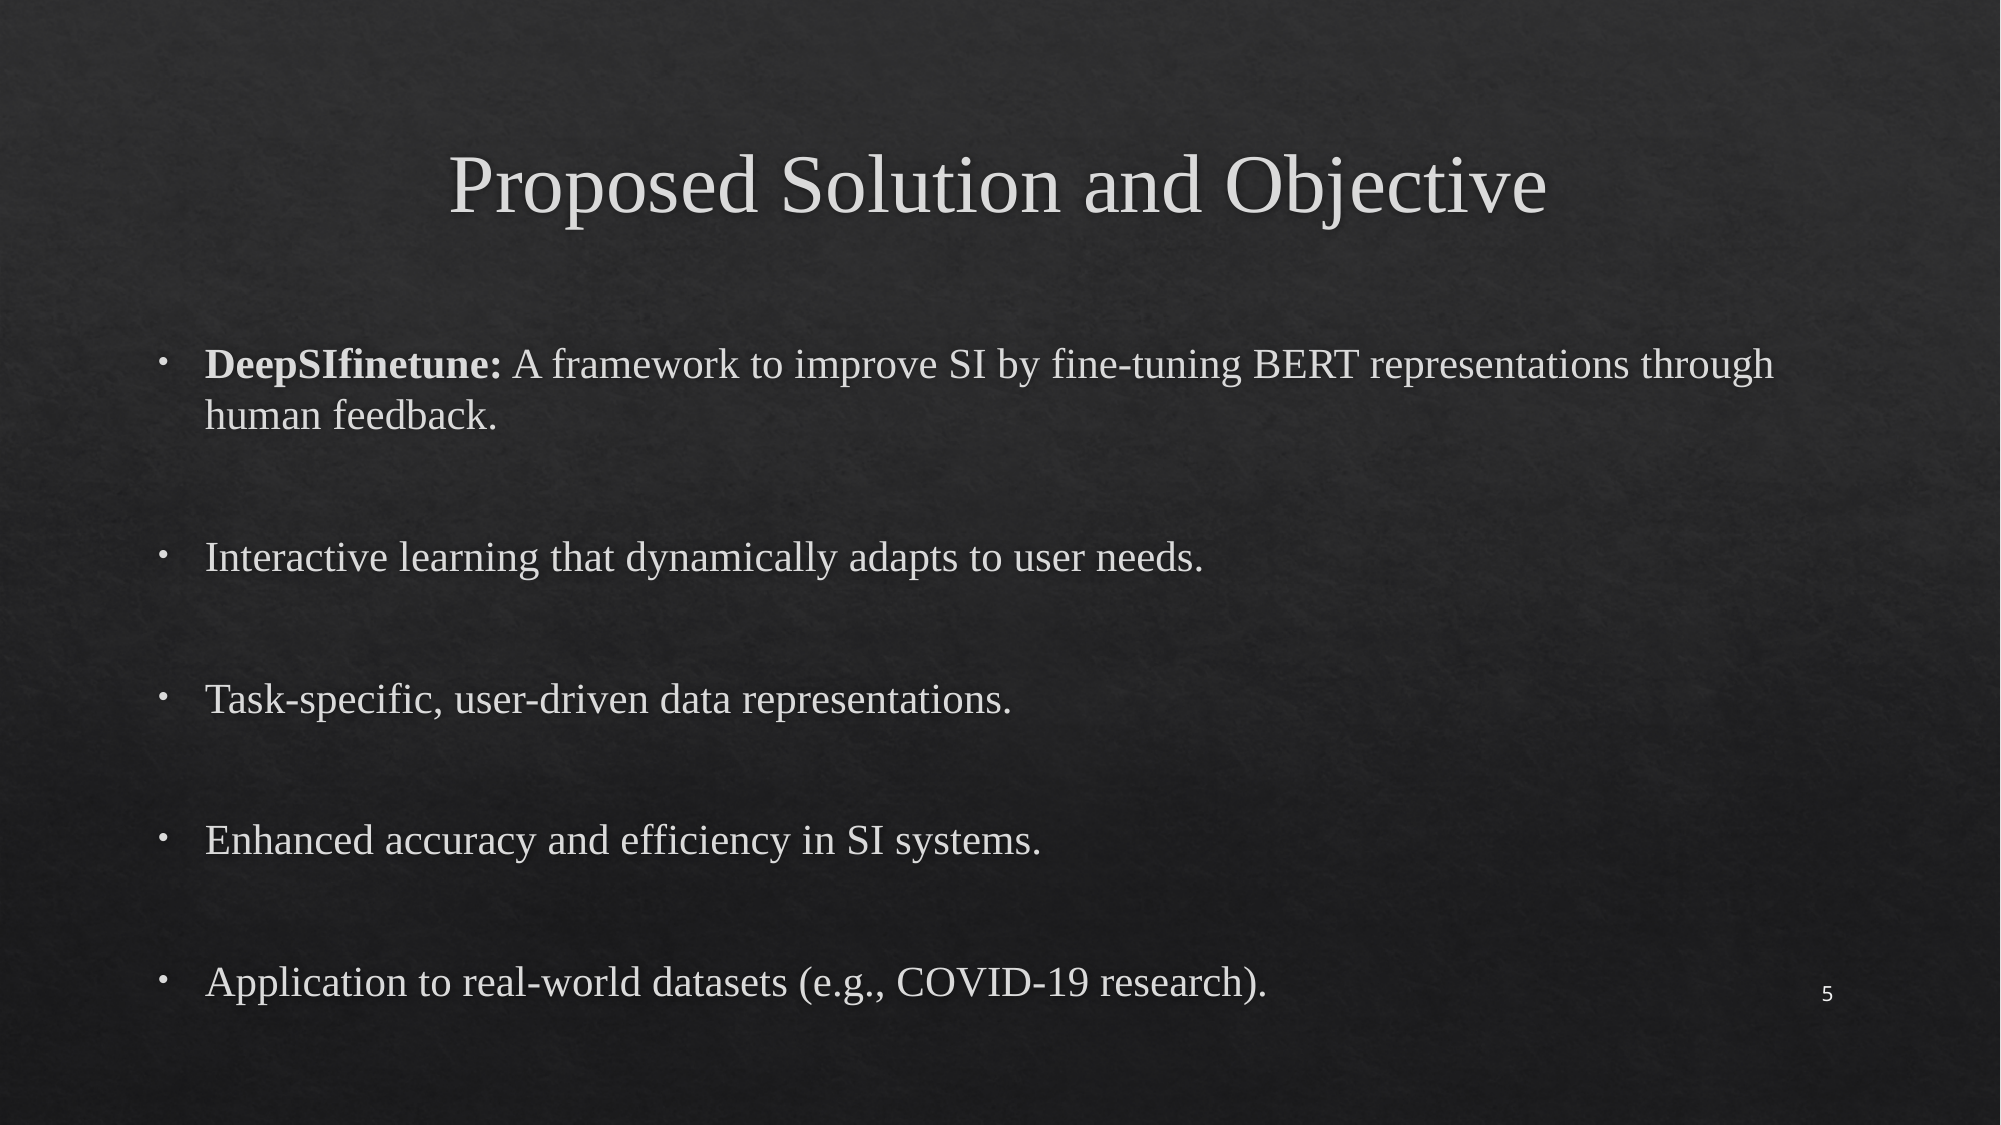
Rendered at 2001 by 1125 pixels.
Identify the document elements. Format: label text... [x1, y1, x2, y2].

title Proposed Solution and Objective [149, 99, 1849, 260]
slide_number 5 [1724, 965, 1849, 1025]
list DeepSIfinetune: A framework to improve SI by fine-tuning BERT representations through human feedback. Interactive learning that dynamically adapts to user needs. Task-specific, user-driven data representations. Enhanced accuracy and efficiency in SI systems. Application to real-world datasets (e.g., COVID-19 research). [137, 327, 1863, 1020]
